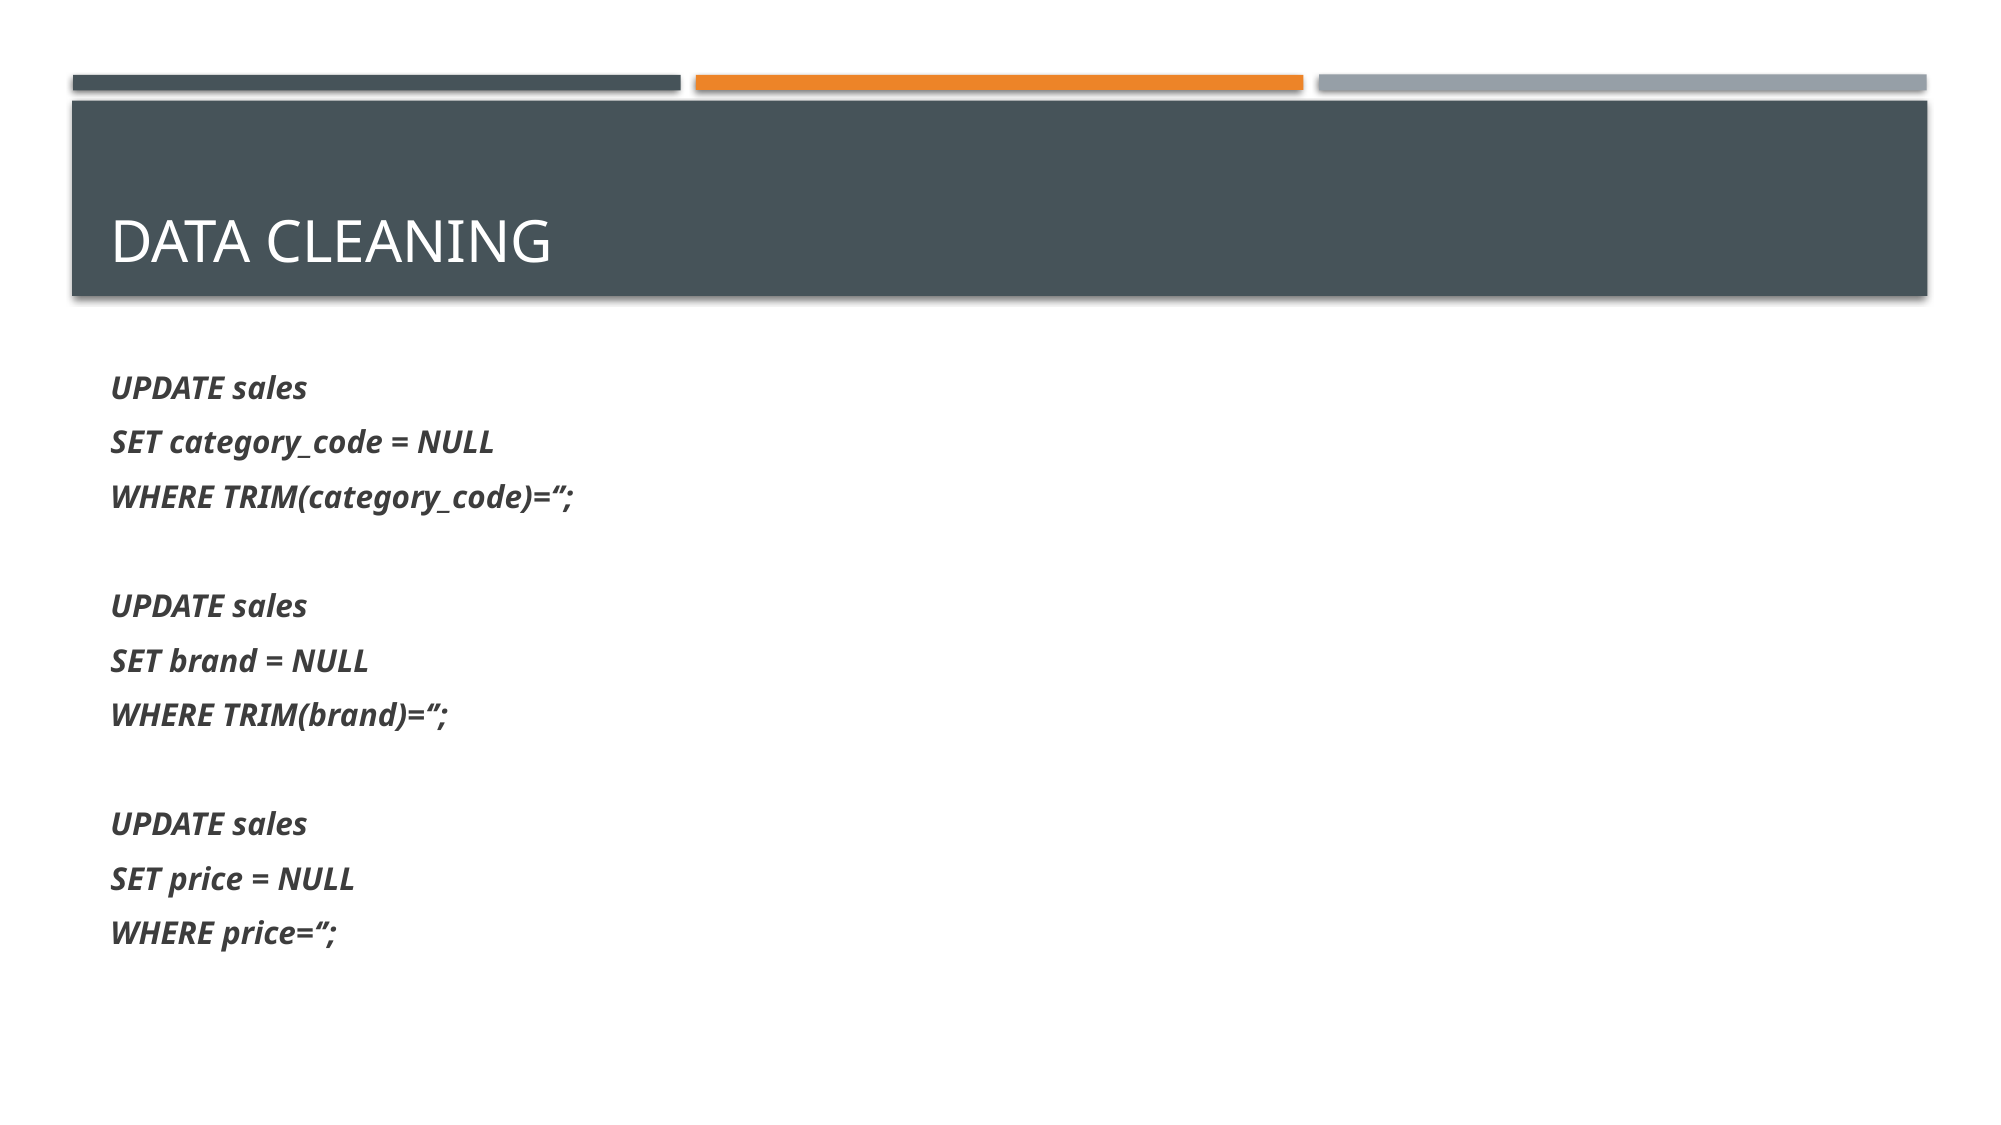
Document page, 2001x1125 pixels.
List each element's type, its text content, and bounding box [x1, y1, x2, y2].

list UPDATE sales SET category_code = NULL WHERE TRIM(category_code)=‘’; UPDATE sales SET brand = NULL WHERE TRIM(brand)=‘’; UPDATE sales SET price = NULL WHERE price=‘’; [95, 357, 1905, 962]
title DATA CLEANING [95, 115, 1905, 282]
